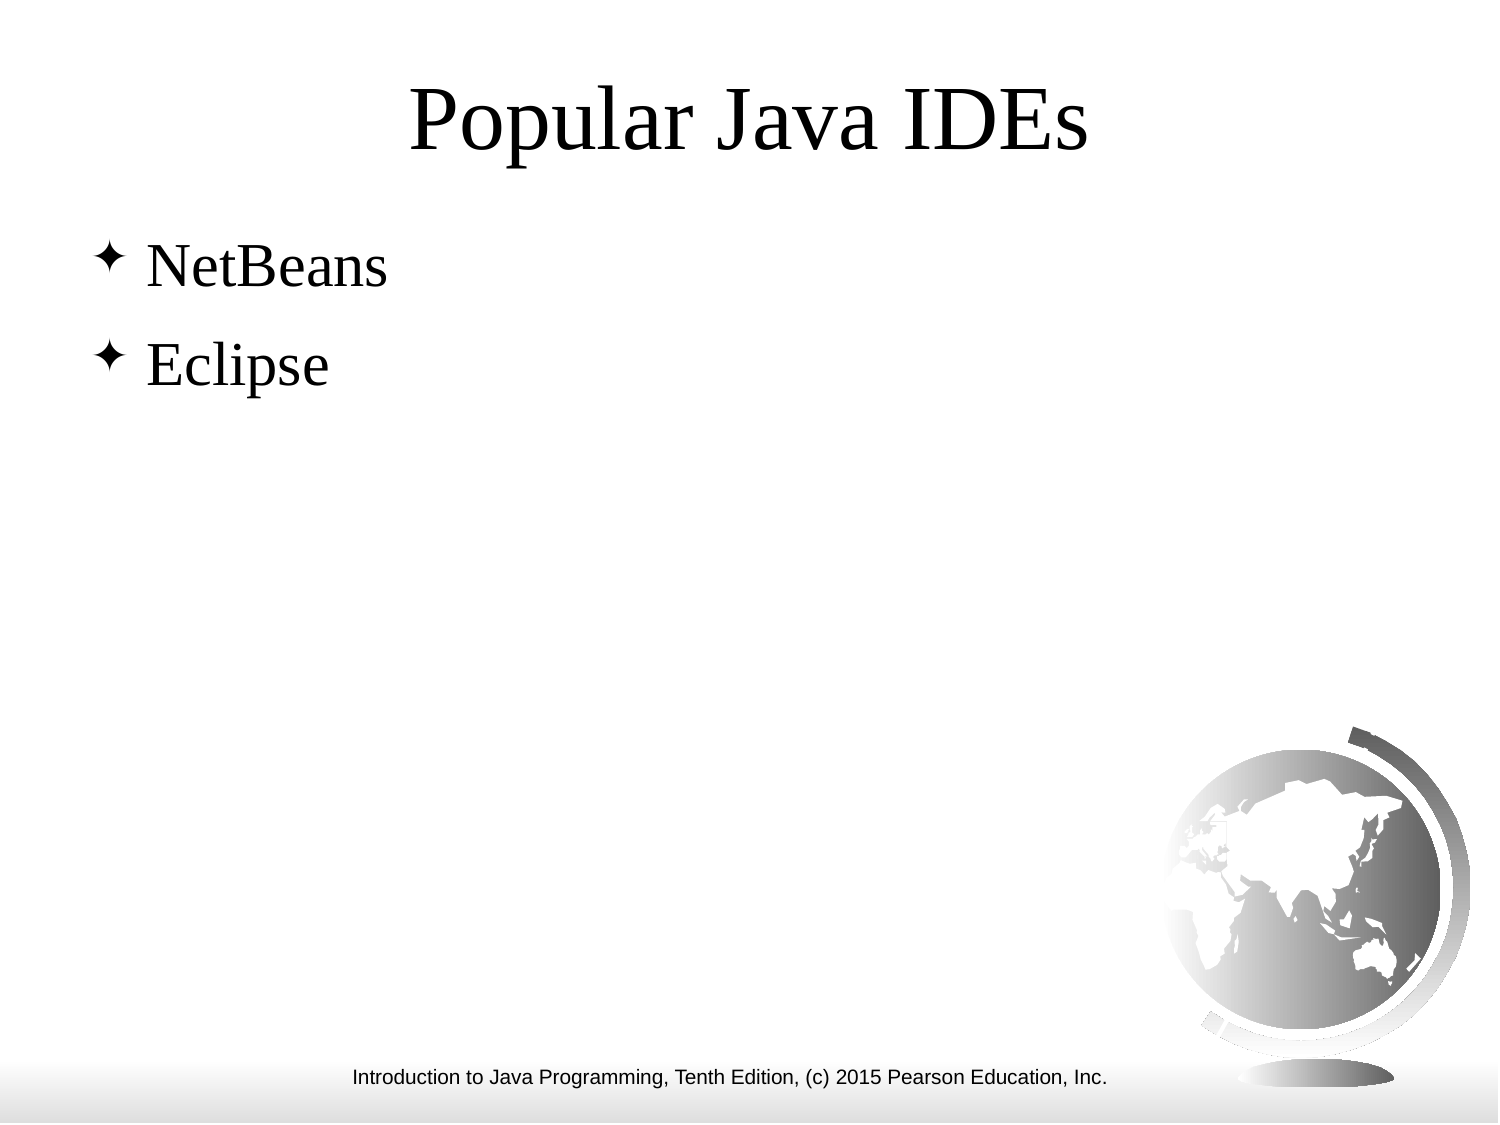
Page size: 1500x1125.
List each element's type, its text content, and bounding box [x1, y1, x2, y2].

list NetBeans Eclipse [74, 224, 1426, 951]
title Popular Java IDEs [112, 49, 1388, 176]
slide_number [1074, 1049, 1388, 1125]
